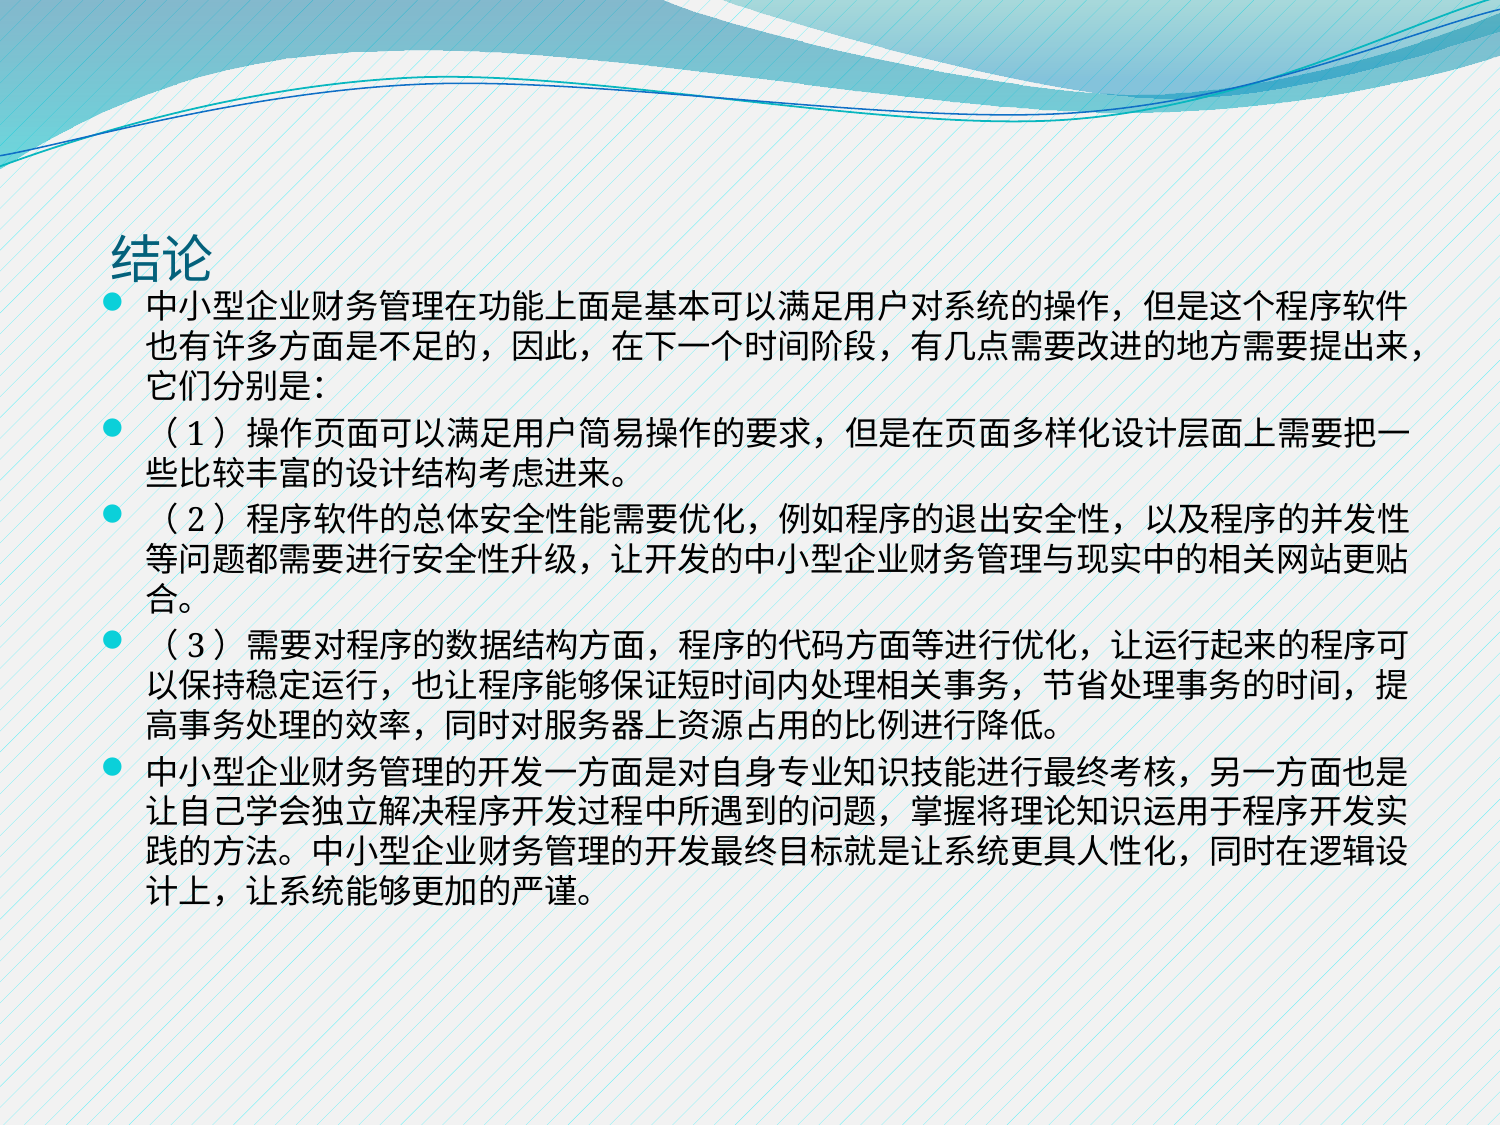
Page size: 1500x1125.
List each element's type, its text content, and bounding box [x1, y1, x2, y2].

list 中小型企业财务管理在功能上面是基本可以满足用户对系统的操作，但是这个程序软件也有许多方面是不足的，因此，在下一个时间阶段，有几点需要改进的地方需要提出来，它们分别是： （1）操作页面可以满足用户简易操作的要求，但是在页面多样化设计层面上需要把一些比较丰富的设计结构考虑进来。 （2）程序软件的总体安全性能需要优化，例如程序的退出安全性，以及程序的并发性等问题都需要进行安全性升级，让开发的中小型企业财务管理与现实中的相关网站更贴合。 （3）需要对程序的数据结构方面，程序的代码方面等进行优化，让运行起来的程序可以保持稳定运行，也让程序能够保证短时间内处理相关事务，节省处理事务的时间，提高事务处理的效率，同时对服务器上资源占用的比例进行降低。 中小型企业财务管理的开发一方面是对自身专业知识技能进行最终考核，另一方面也是让自己学会独立解决程序开发过程中所遇到的问题，掌握将理论知识运用于程序开发实践的方法。中小型企业财务管理的开发最终目标就是让系统更具人性化，同时在逻辑设计上，让系统能够更加的严谨。 [85, 278, 1436, 999]
title 结论 [110, 218, 1461, 352]
